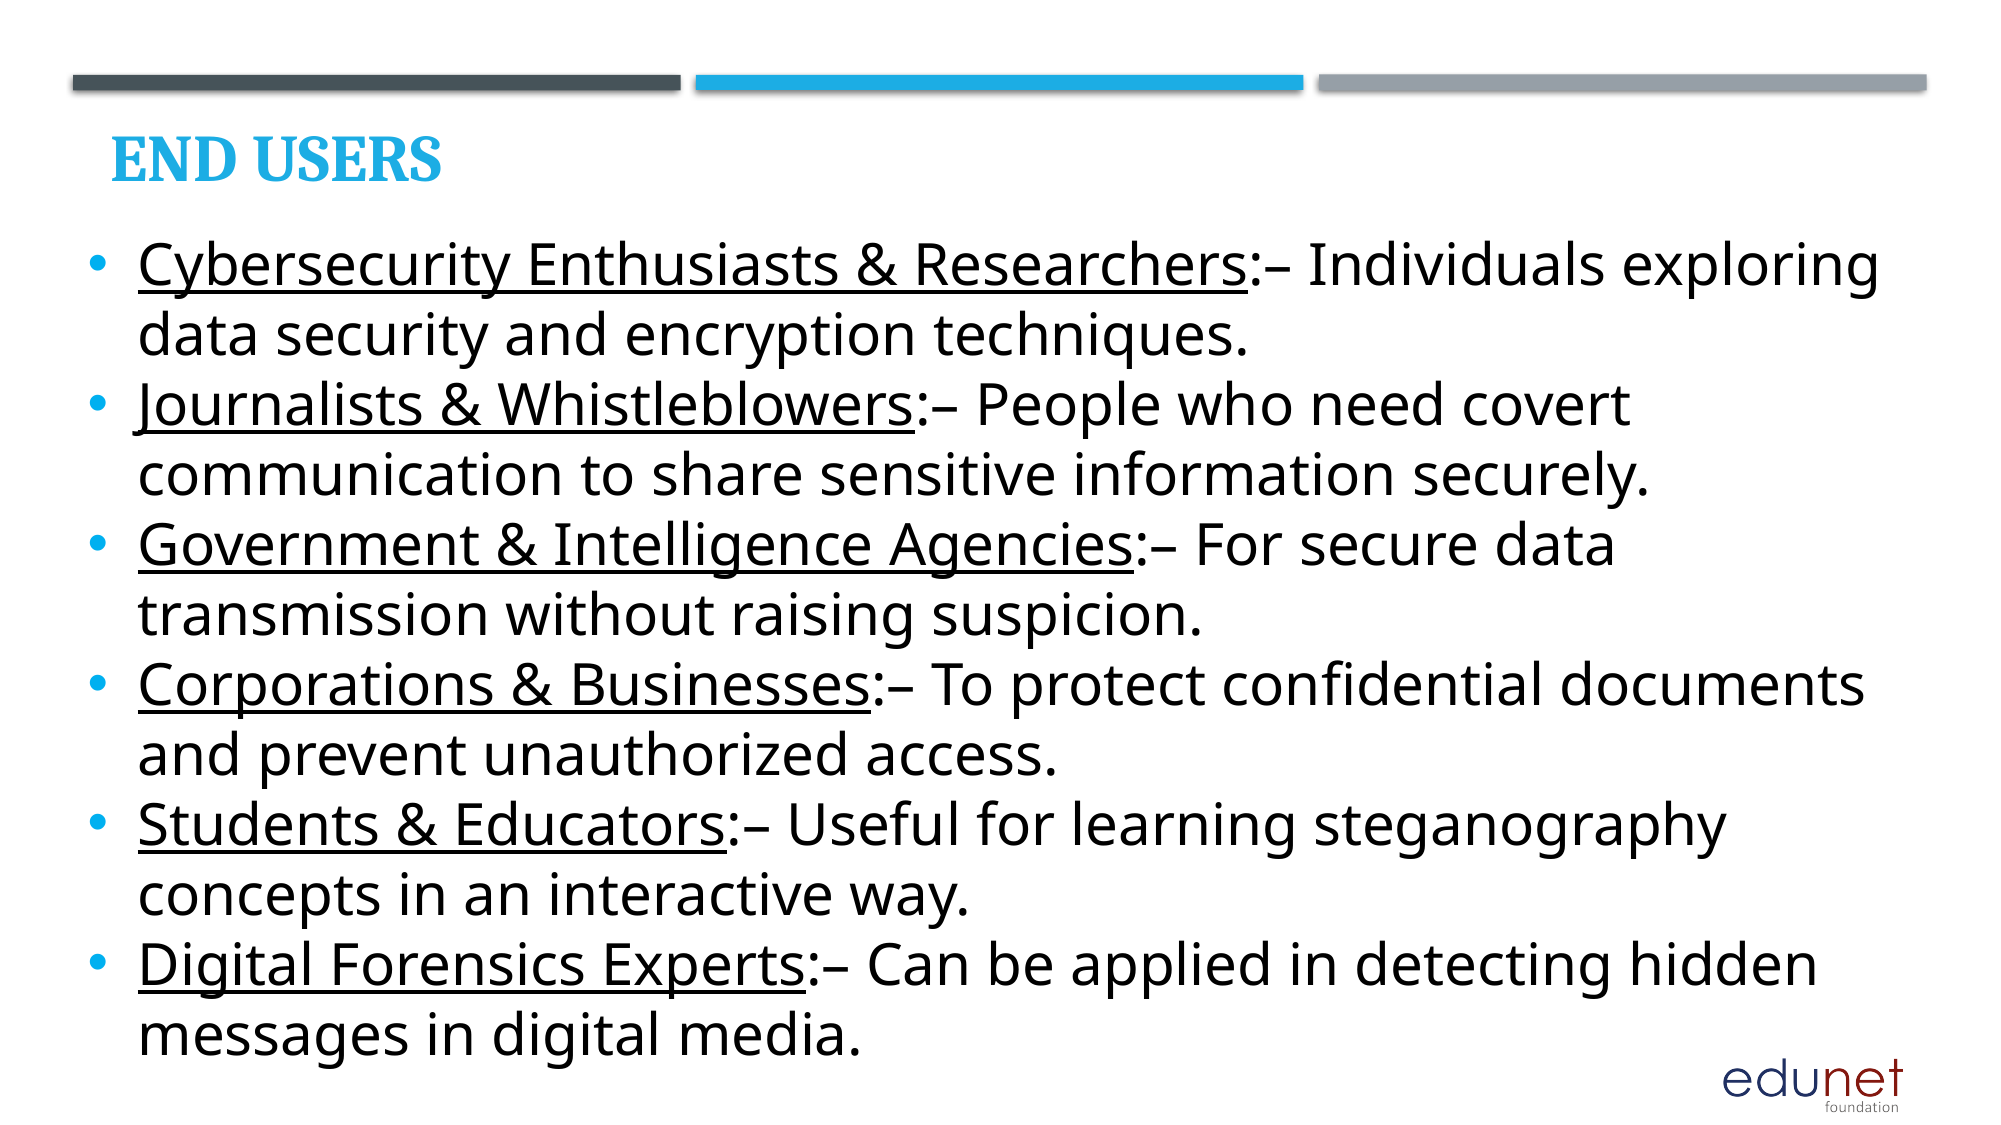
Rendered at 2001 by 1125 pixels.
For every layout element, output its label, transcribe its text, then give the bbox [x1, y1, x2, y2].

list Cybersecurity Enthusiasts & Researchers:– Individuals exploring data security and encryption techniques. Journalists & Whistleblowers:– People who need covert communication to share sensitive information securely. Government & Intelligence Agencies:– For secure data transmission without raising suspicion. Corporations & Businesses:– To protect confidential documents and prevent unauthorized access. Students & Educators:– Useful for learning steganography concepts in an interactive way. Digital Forensics Experts:– Can be applied in detecting hidden messages in digital media. [72, 219, 1905, 1075]
title End users [95, 115, 1905, 203]
picture [1719, 1075, 1905, 1116]
